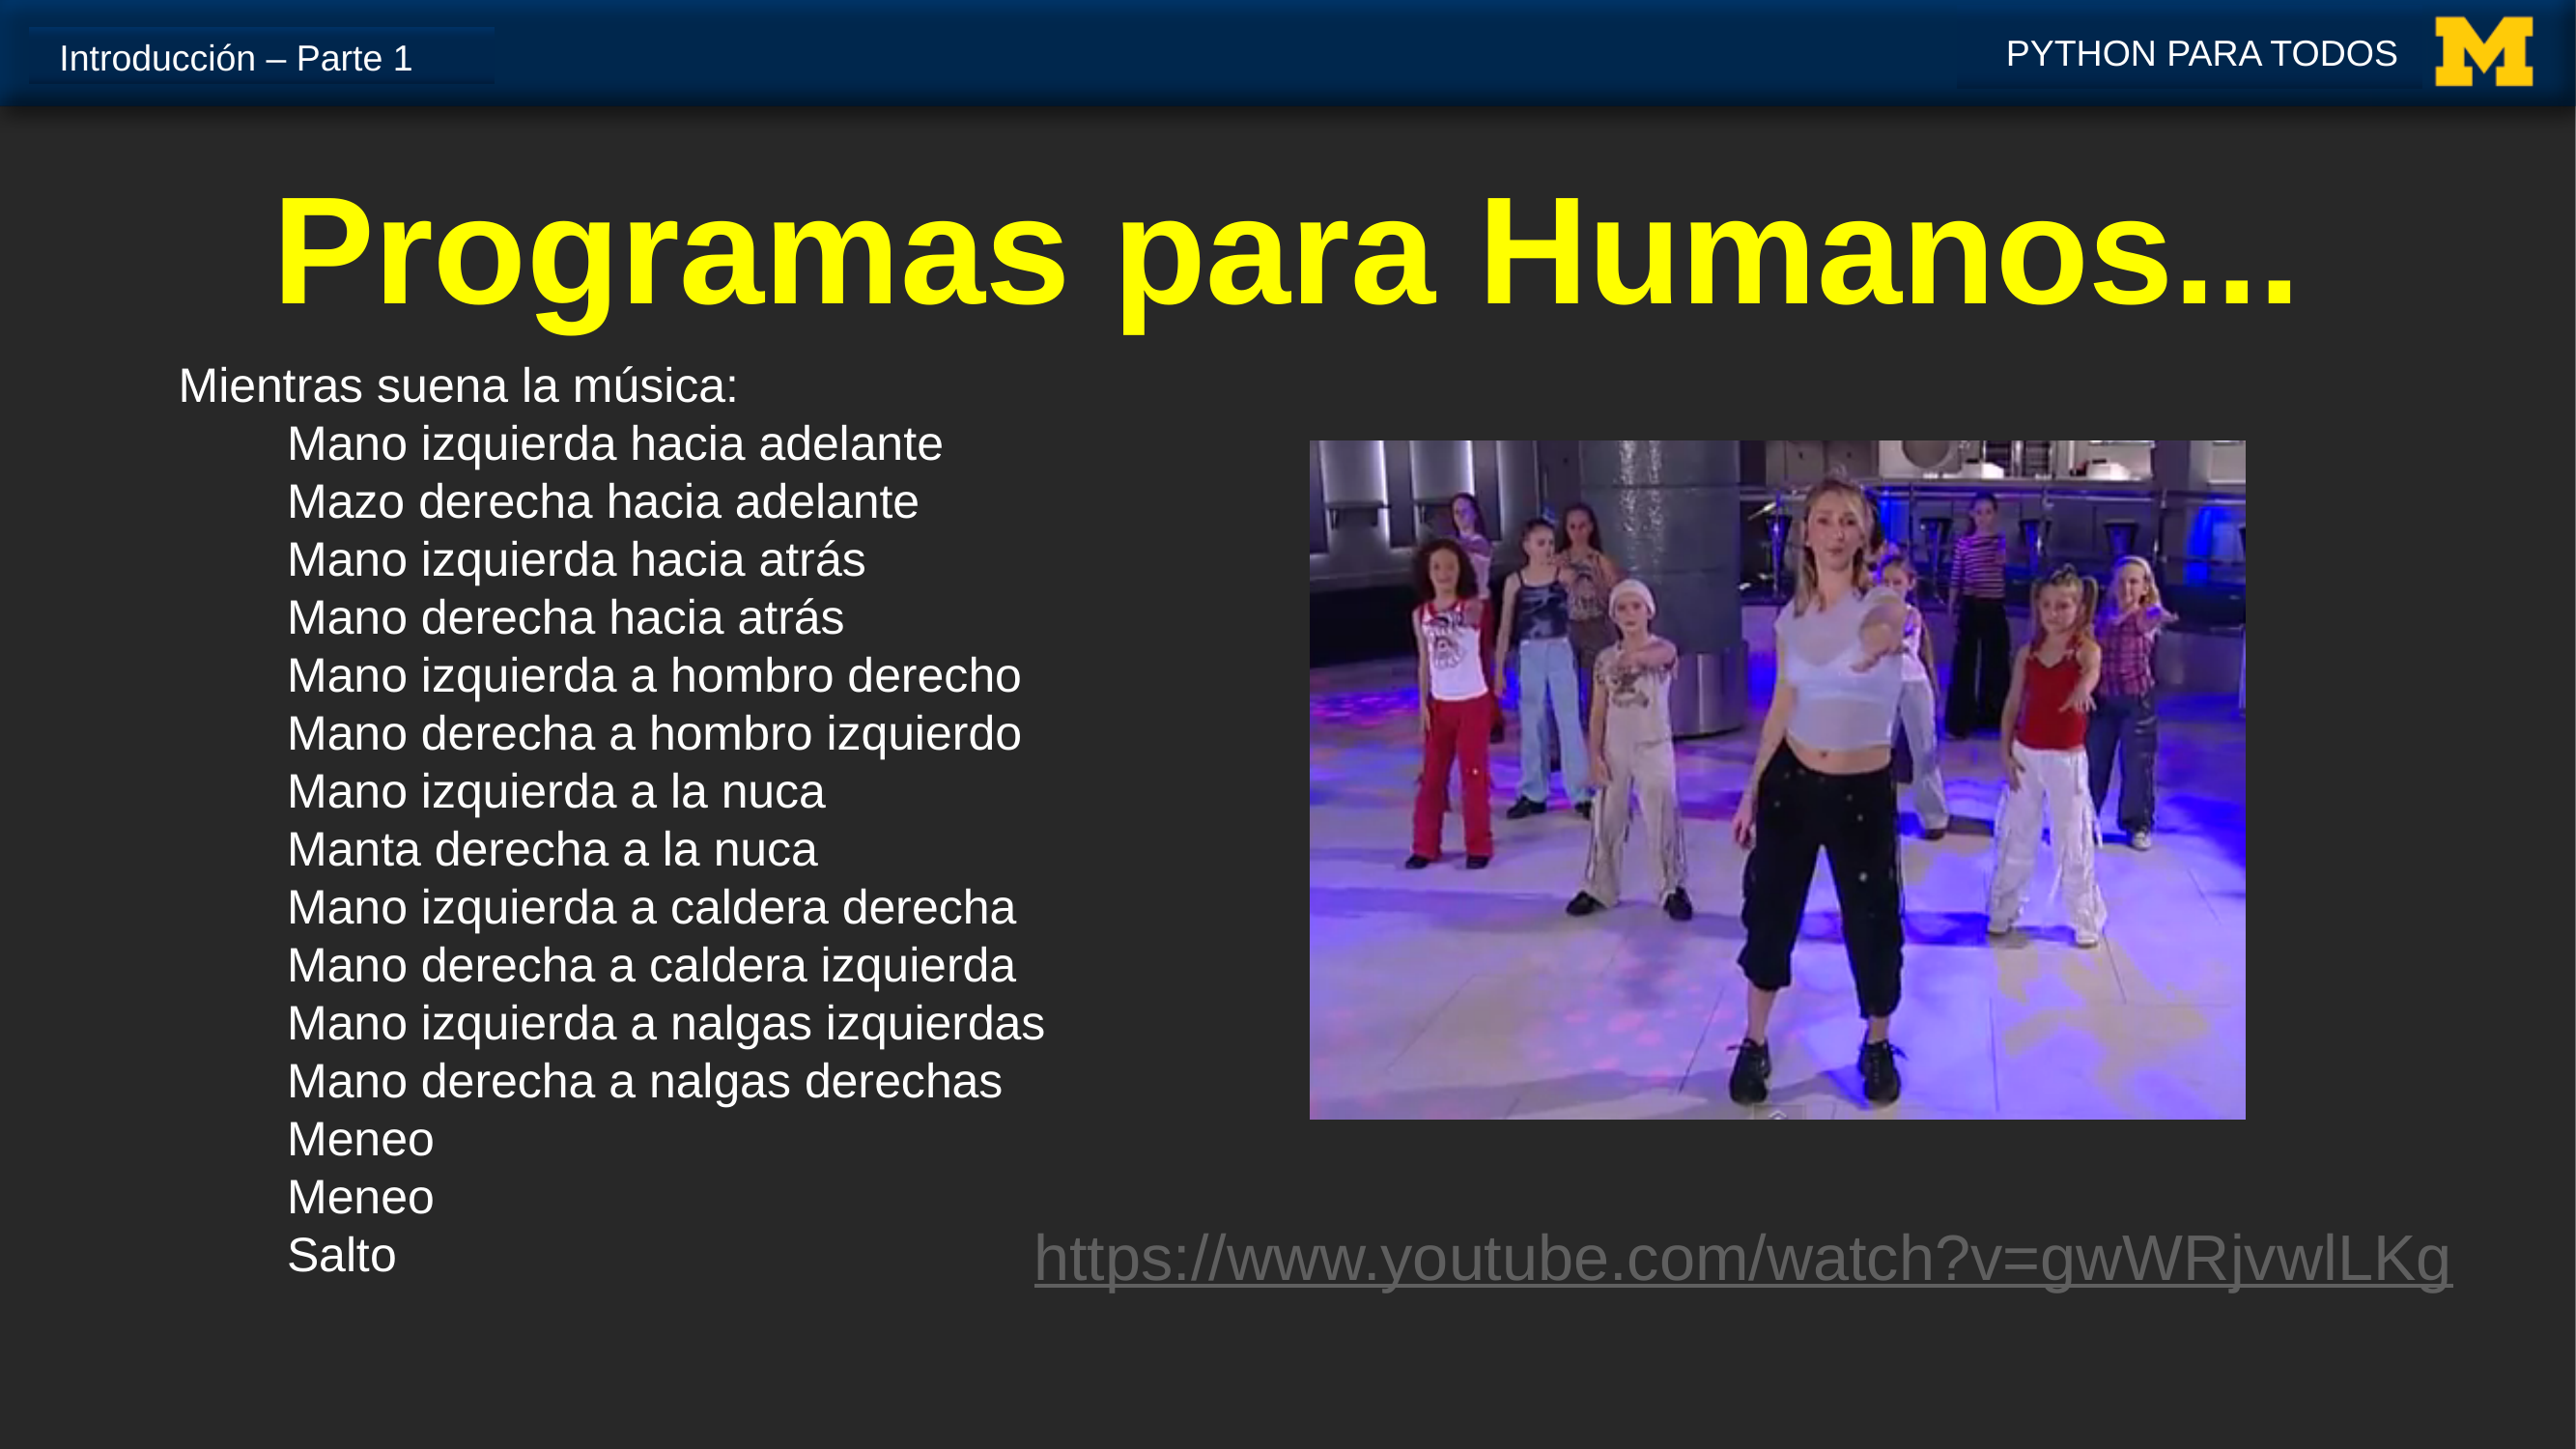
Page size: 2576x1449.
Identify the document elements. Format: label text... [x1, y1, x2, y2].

text_box https://www.youtube.com/watch?v=gwWRjvwlLKg [983, 1221, 2505, 1288]
title Programas para Humanos... [99, 143, 2476, 342]
text_box Mientras suena la música: Mano izquierda hacia adelante Mazo derecha hacia adelante Mano izquierda hacia atrás Mano derecha hacia atrás Mano izquierda a hombro derecho Mano derecha a hombro izquierdo Mano izquierda a la nuca Manta derecha a la nuca Mano izquierda a caldera derecha Mano derecha a caldera izquierda Mano izquierda a nalgas izquierdas Mano derecha a nalgas derechas Meneo Meneo Salto [178, 307, 1203, 1327]
picture [0, 0, 2576, 1449]
